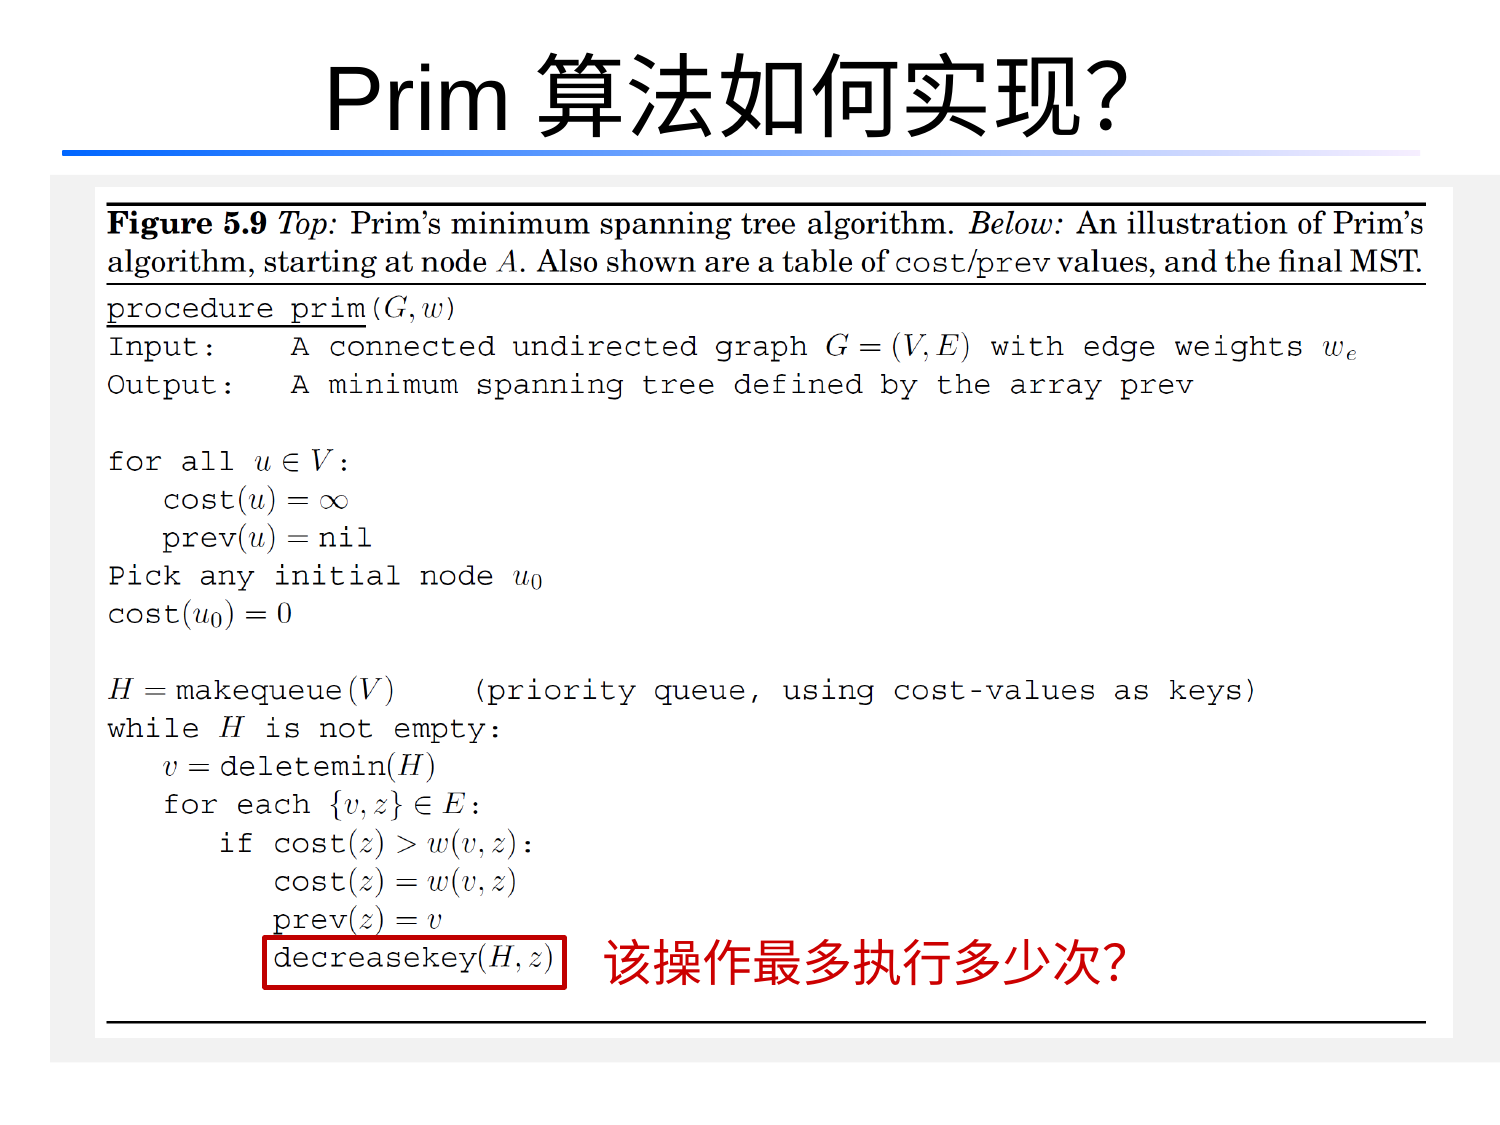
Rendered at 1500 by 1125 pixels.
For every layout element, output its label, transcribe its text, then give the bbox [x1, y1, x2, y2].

title Prim算法如何实现？ [74, 0, 1426, 174]
picture [95, 187, 1453, 1038]
text_box [50, 174, 1500, 1063]
text_box [62, 149, 1421, 156]
